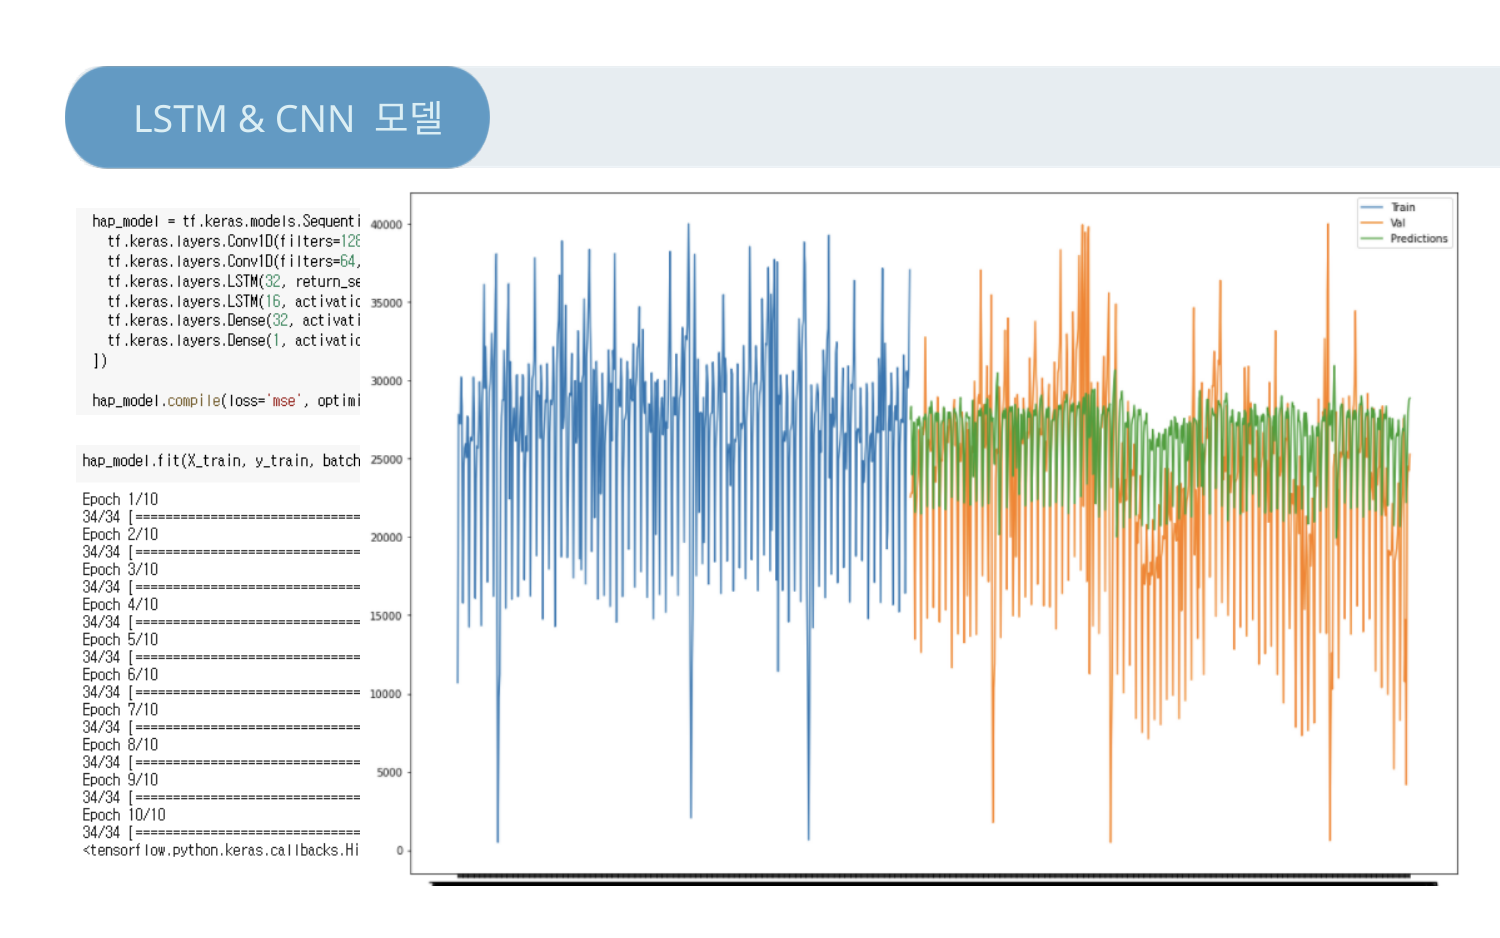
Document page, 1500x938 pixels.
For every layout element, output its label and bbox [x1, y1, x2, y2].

text_box [491, 65, 1500, 170]
picture [76, 184, 1471, 886]
text_box [64, 65, 491, 170]
